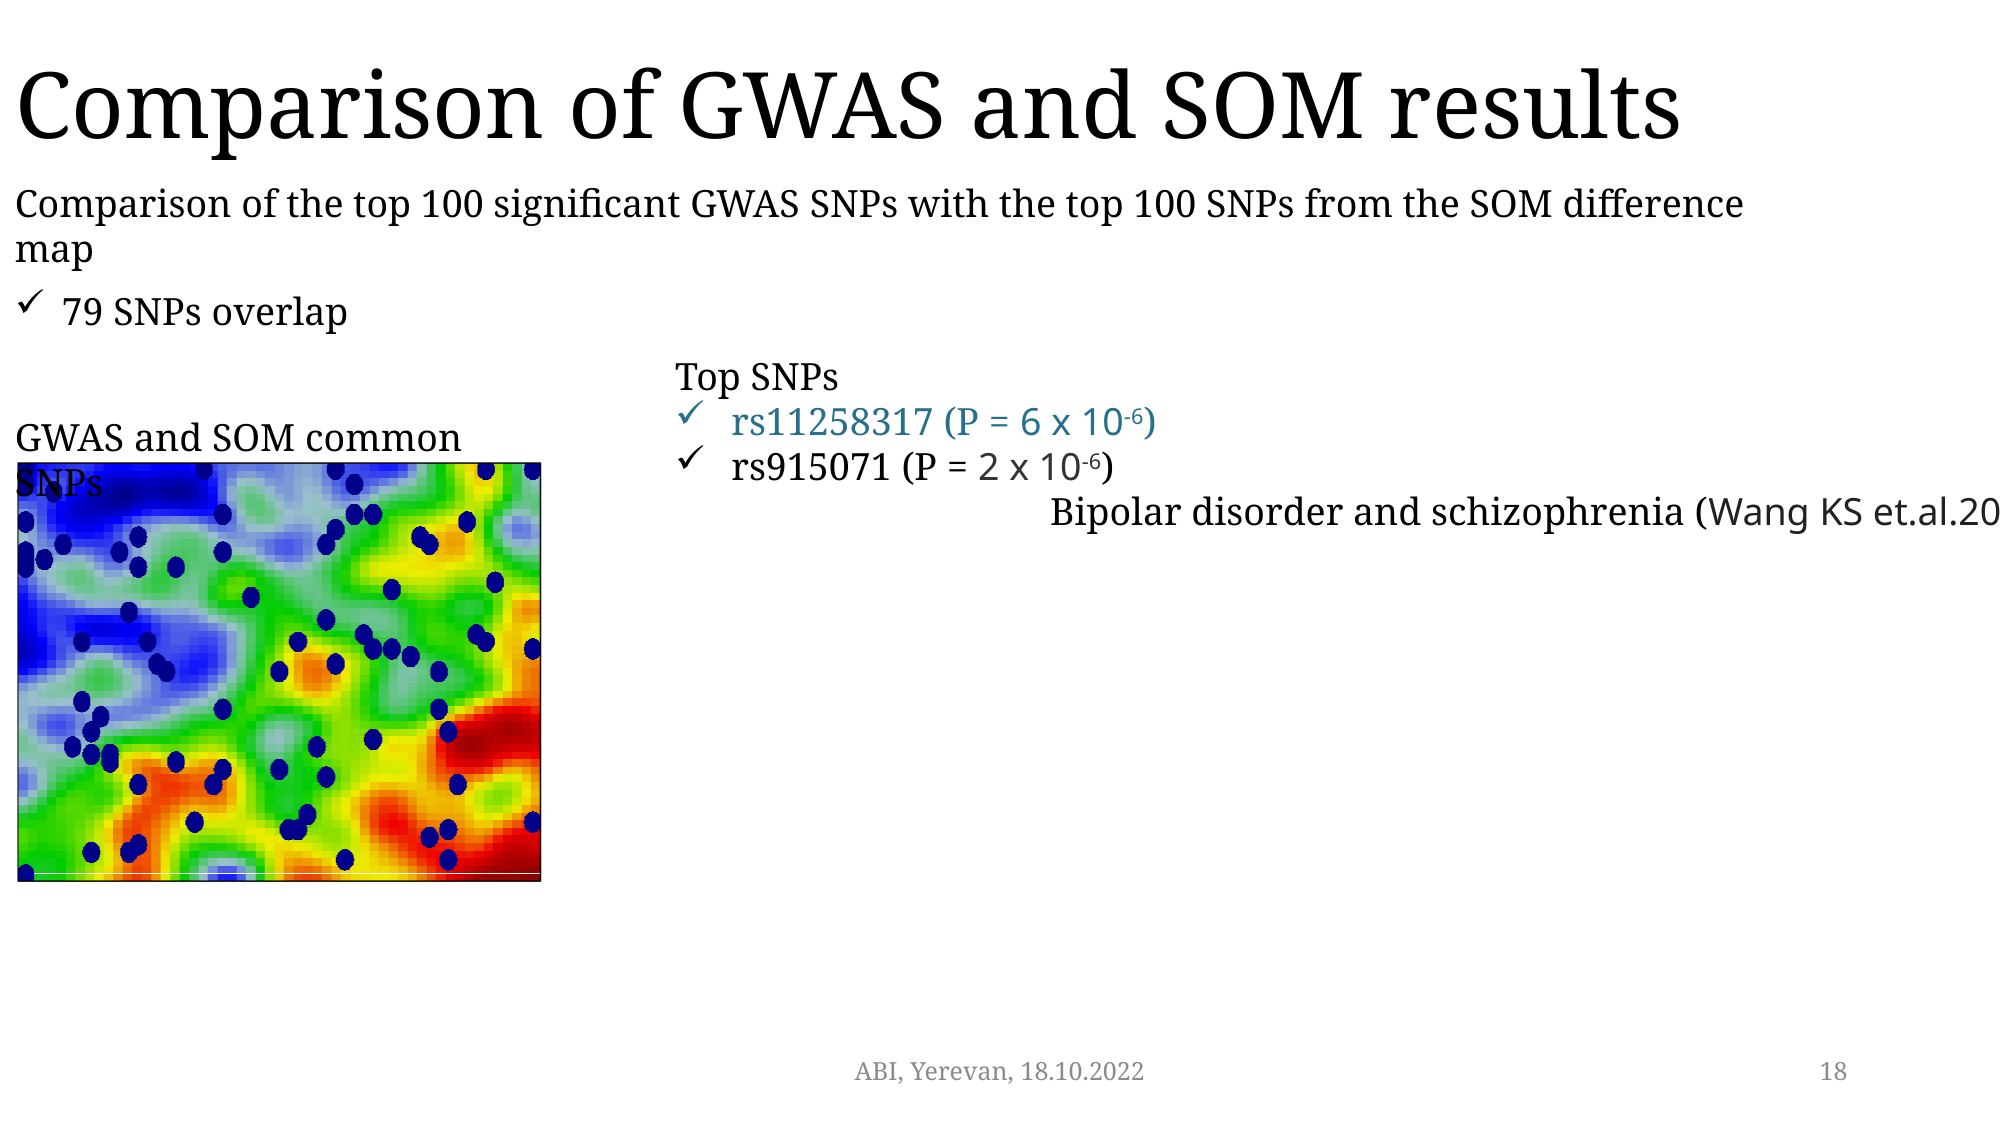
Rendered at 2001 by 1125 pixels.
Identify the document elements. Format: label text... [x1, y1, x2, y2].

text_box Comparison of the top 100 significant GWAS SNPs with the top 100 SNPs from the SOM difference map [0, 172, 1780, 278]
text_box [0, 406, 566, 898]
text_box Top SNPs rs11258317 (P = 6 x 10-6) rs915071 (P = 2 x 10-6) Bipolar disorder and schizophrenia (Wang KS et.al.2010) [660, 345, 2000, 586]
text_box 79 SNPs overlap [0, 280, 375, 340]
footer ABI, Yerevan, 18.10.2022 [662, 1042, 1338, 1103]
title Comparison of GWAS and SOM results [0, 0, 1725, 172]
slide_number 18 [1412, 1042, 1863, 1103]
